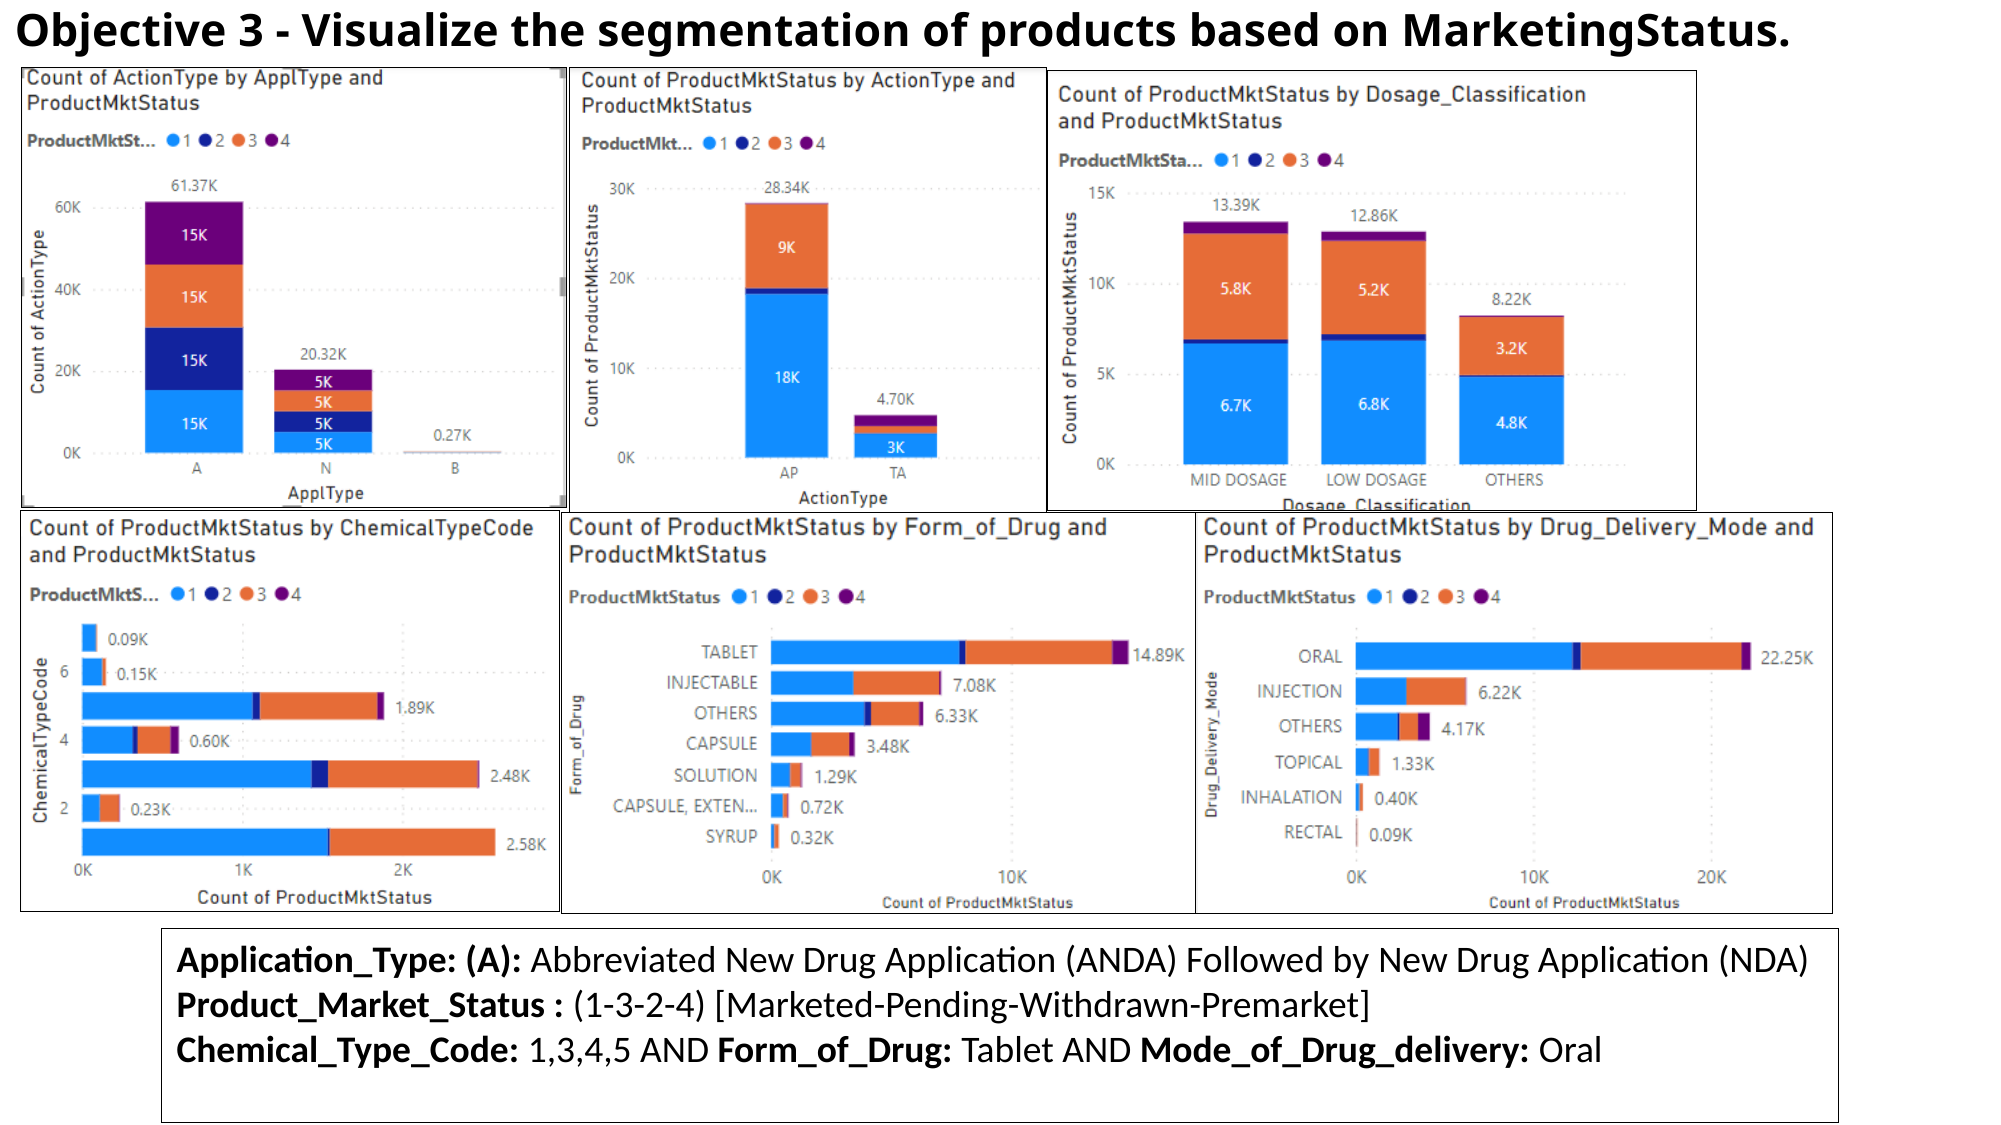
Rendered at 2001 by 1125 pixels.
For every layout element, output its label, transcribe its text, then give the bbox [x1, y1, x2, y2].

text_box Objective 3 - Visualize the segmentation of products based on MarketingStatus. [0, 0, 1819, 107]
text_box Application_Type: (A): Abbreviated New Drug Application (ANDA) Followed by New Drug Application (NDA) Product_Market_Status : (1-3-2-4) [Marketed-Pending-Withdrawn-Premarket] Chemical_Type_Code: 1,3,4,5 AND Form_of_Drug: Tablet AND Mode_of_Drug_delivery: Oral [161, 928, 1839, 1123]
picture [561, 67, 1833, 914]
picture [21, 67, 567, 508]
picture [20, 510, 560, 912]
